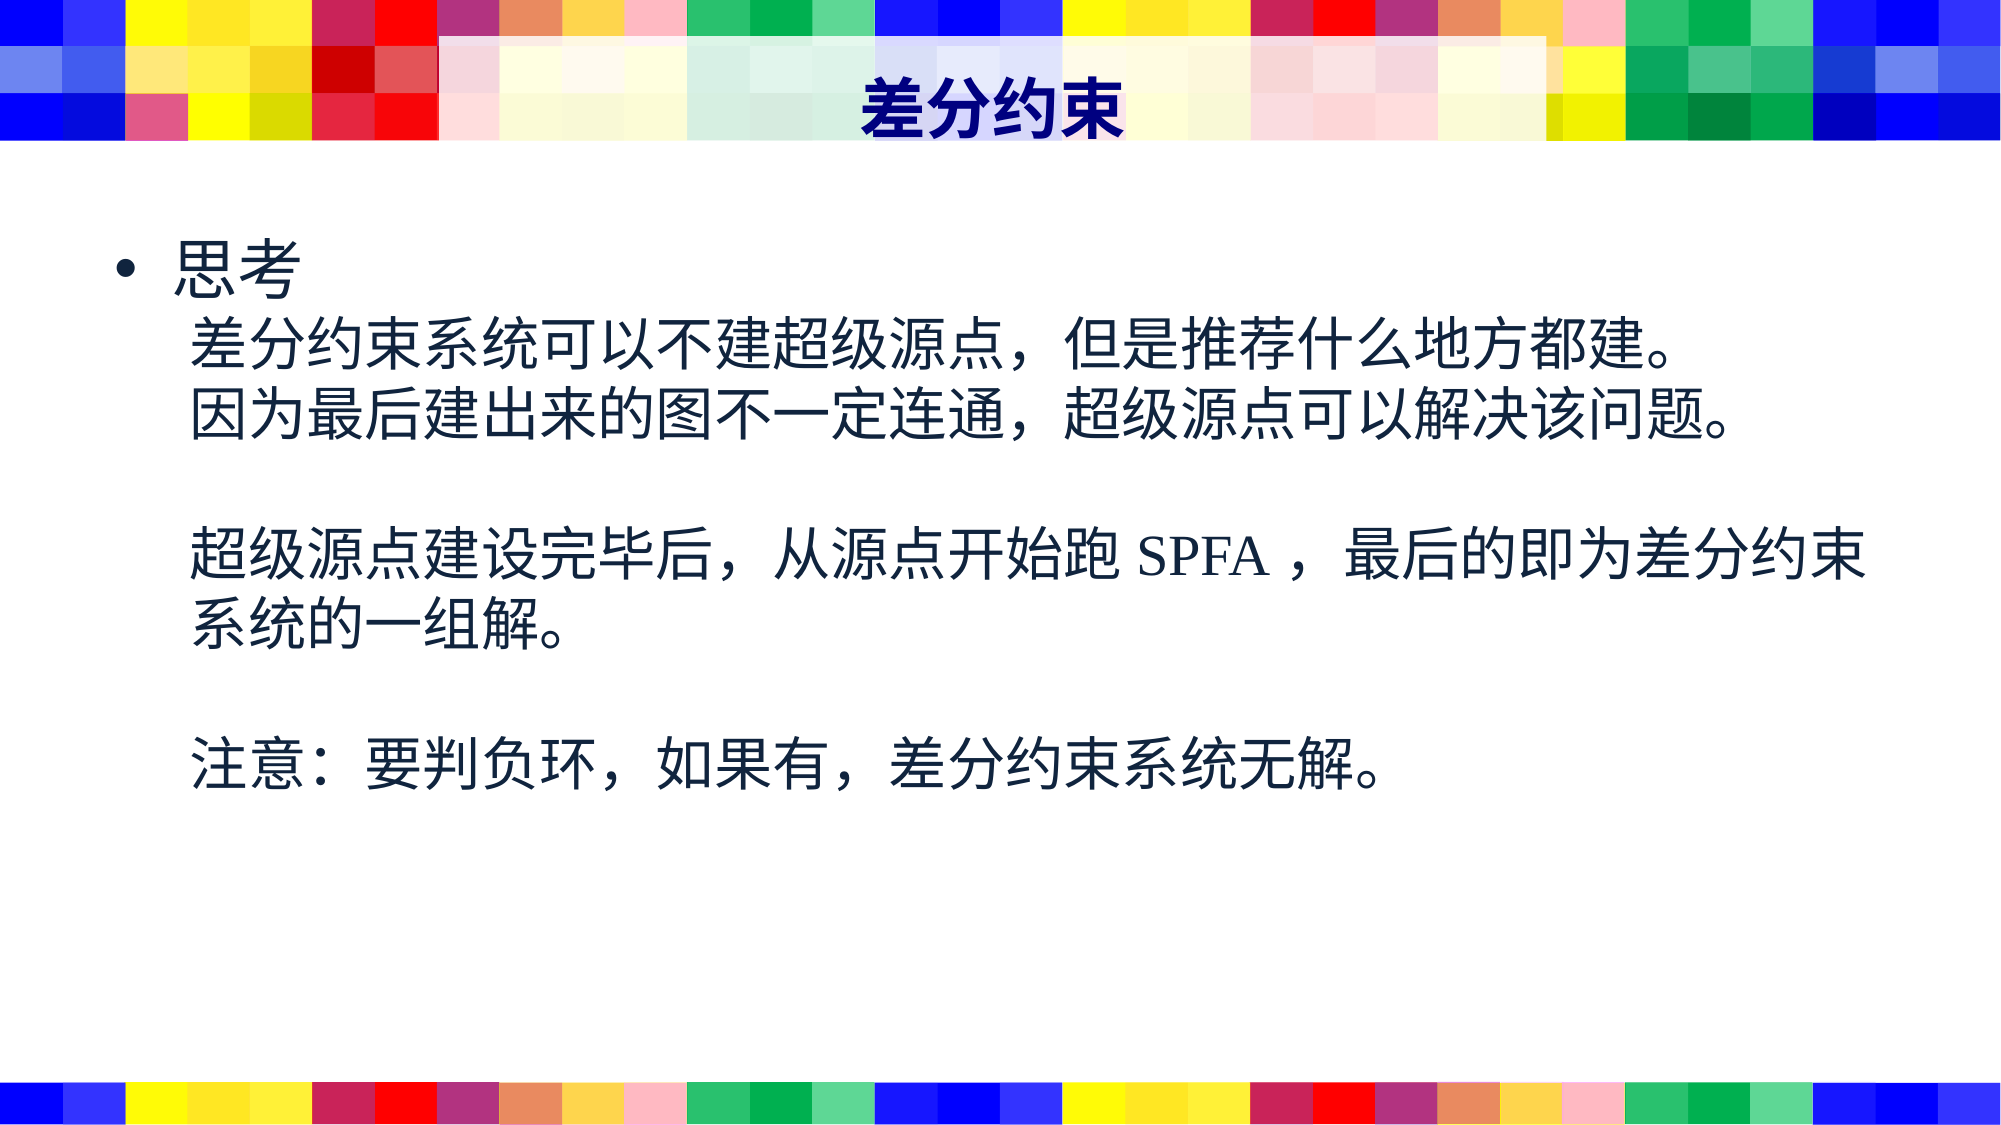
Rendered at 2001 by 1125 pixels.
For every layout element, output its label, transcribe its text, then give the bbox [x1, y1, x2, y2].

list 思考 差分约束系统可以不建超级源点，但是推荐什么地方都建。 因为最后建出来的图不一定连通，超级源点可以解决该问题。 超级源点建设完毕后，从源点开始跑SPFA，最后的即为差分约束系统的一组解。 注意：要判负环，如果有，差分约束系统无解。 [99, 219, 1900, 976]
title 差分约束 [439, 36, 1547, 177]
